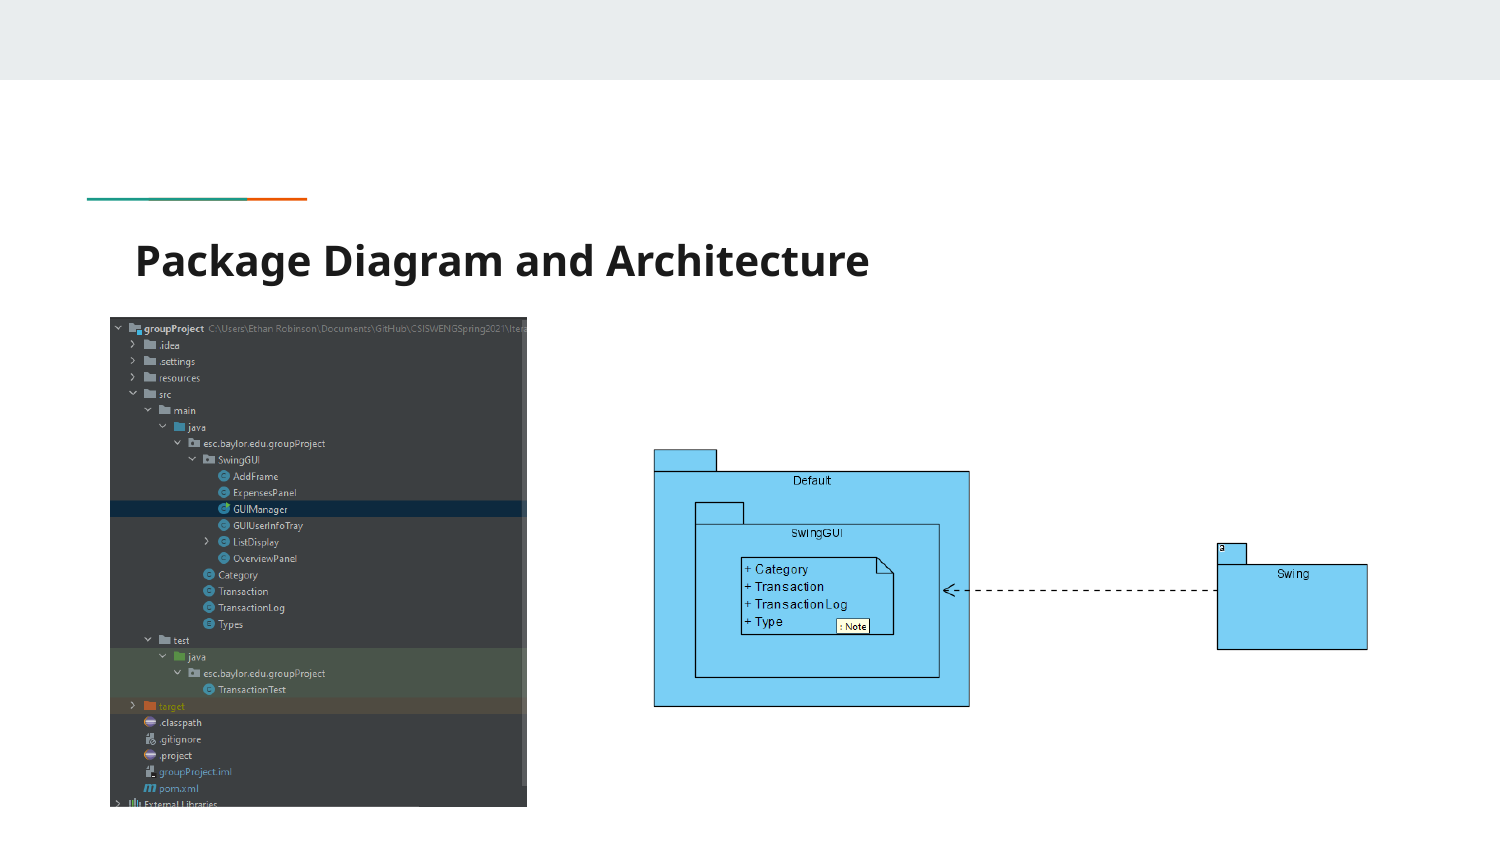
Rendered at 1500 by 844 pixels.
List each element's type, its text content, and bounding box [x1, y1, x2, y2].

title Package Diagram and Architecture [119, 216, 1381, 305]
picture [110, 317, 527, 808]
picture [610, 311, 1407, 802]
